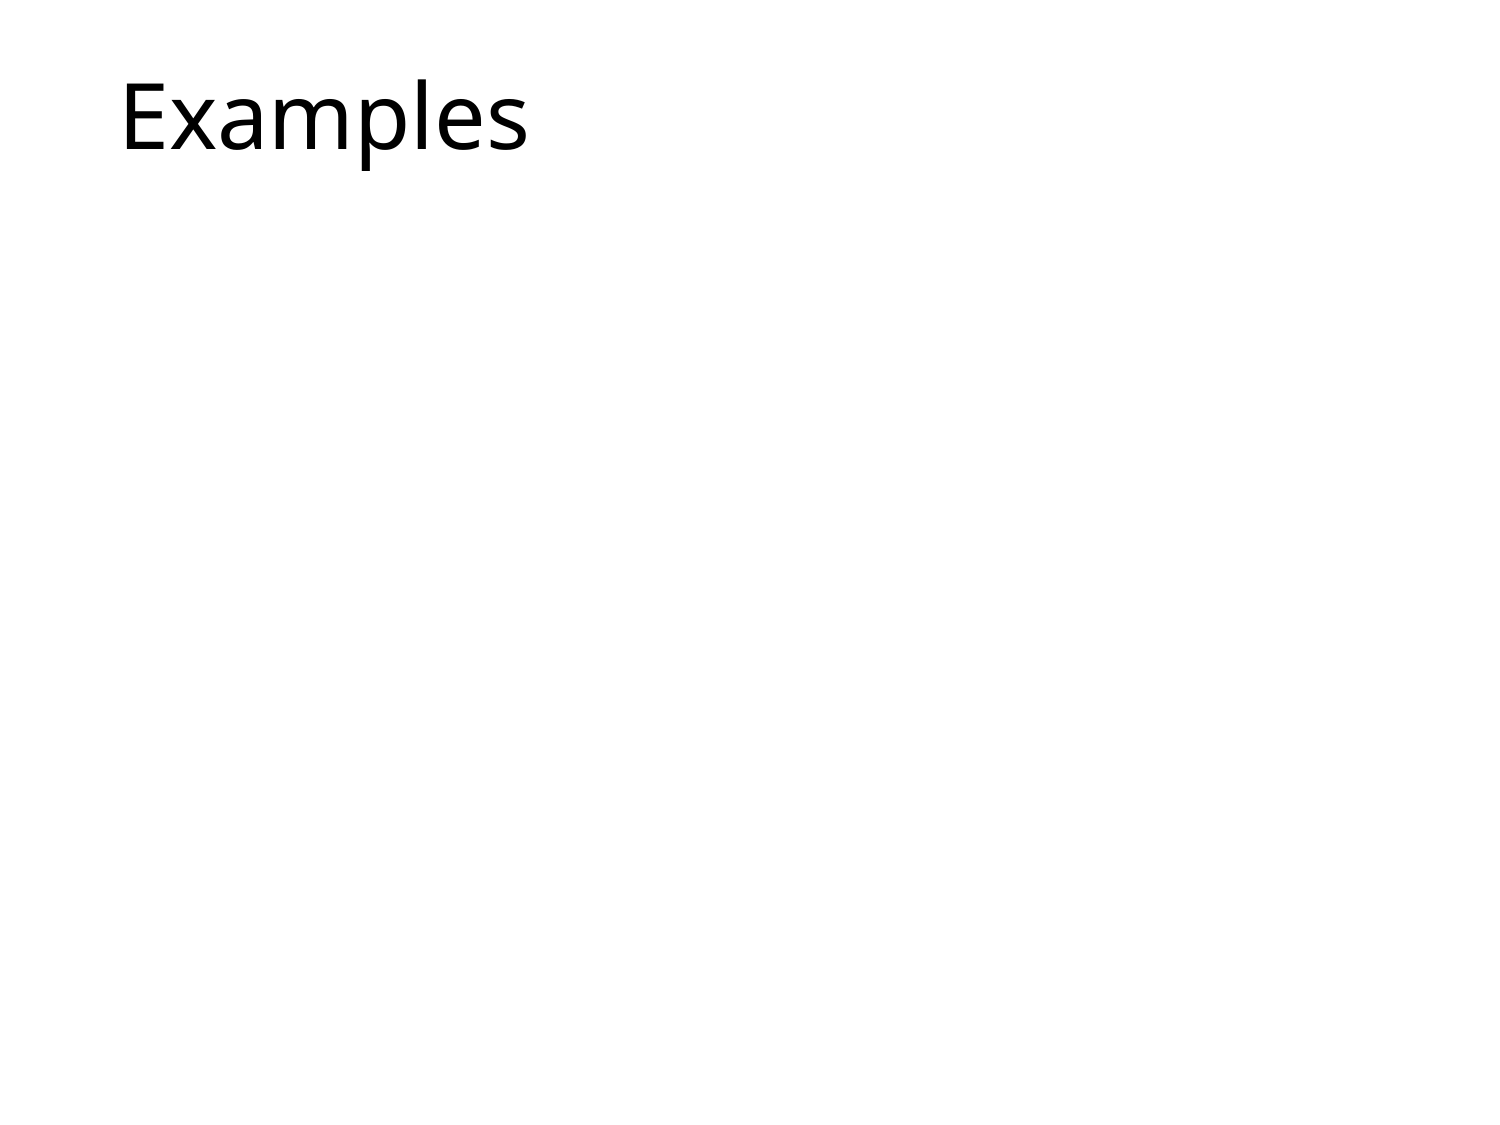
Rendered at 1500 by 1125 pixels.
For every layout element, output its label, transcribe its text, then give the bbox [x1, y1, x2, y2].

title Examples [103, 59, 1397, 180]
